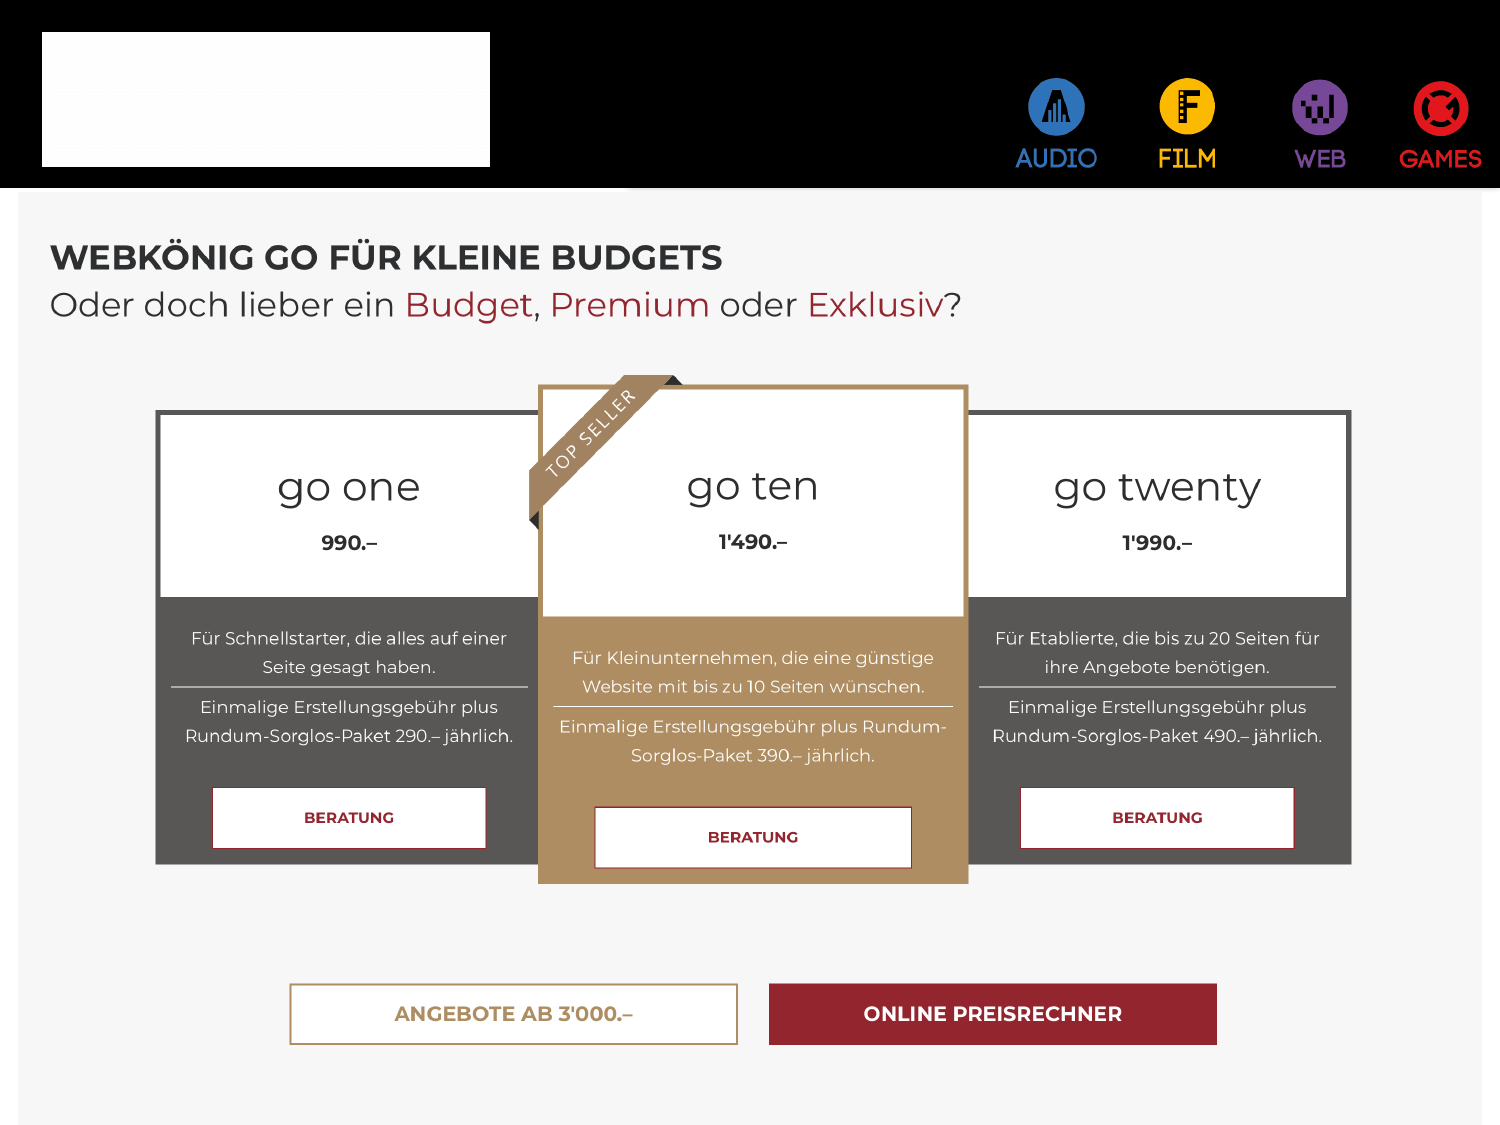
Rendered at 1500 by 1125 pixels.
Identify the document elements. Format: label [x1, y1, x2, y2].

picture [1371, 63, 1492, 185]
picture [1268, 63, 1357, 185]
picture [1004, 63, 1118, 185]
picture [1138, 63, 1248, 185]
picture [17, 192, 1483, 1125]
